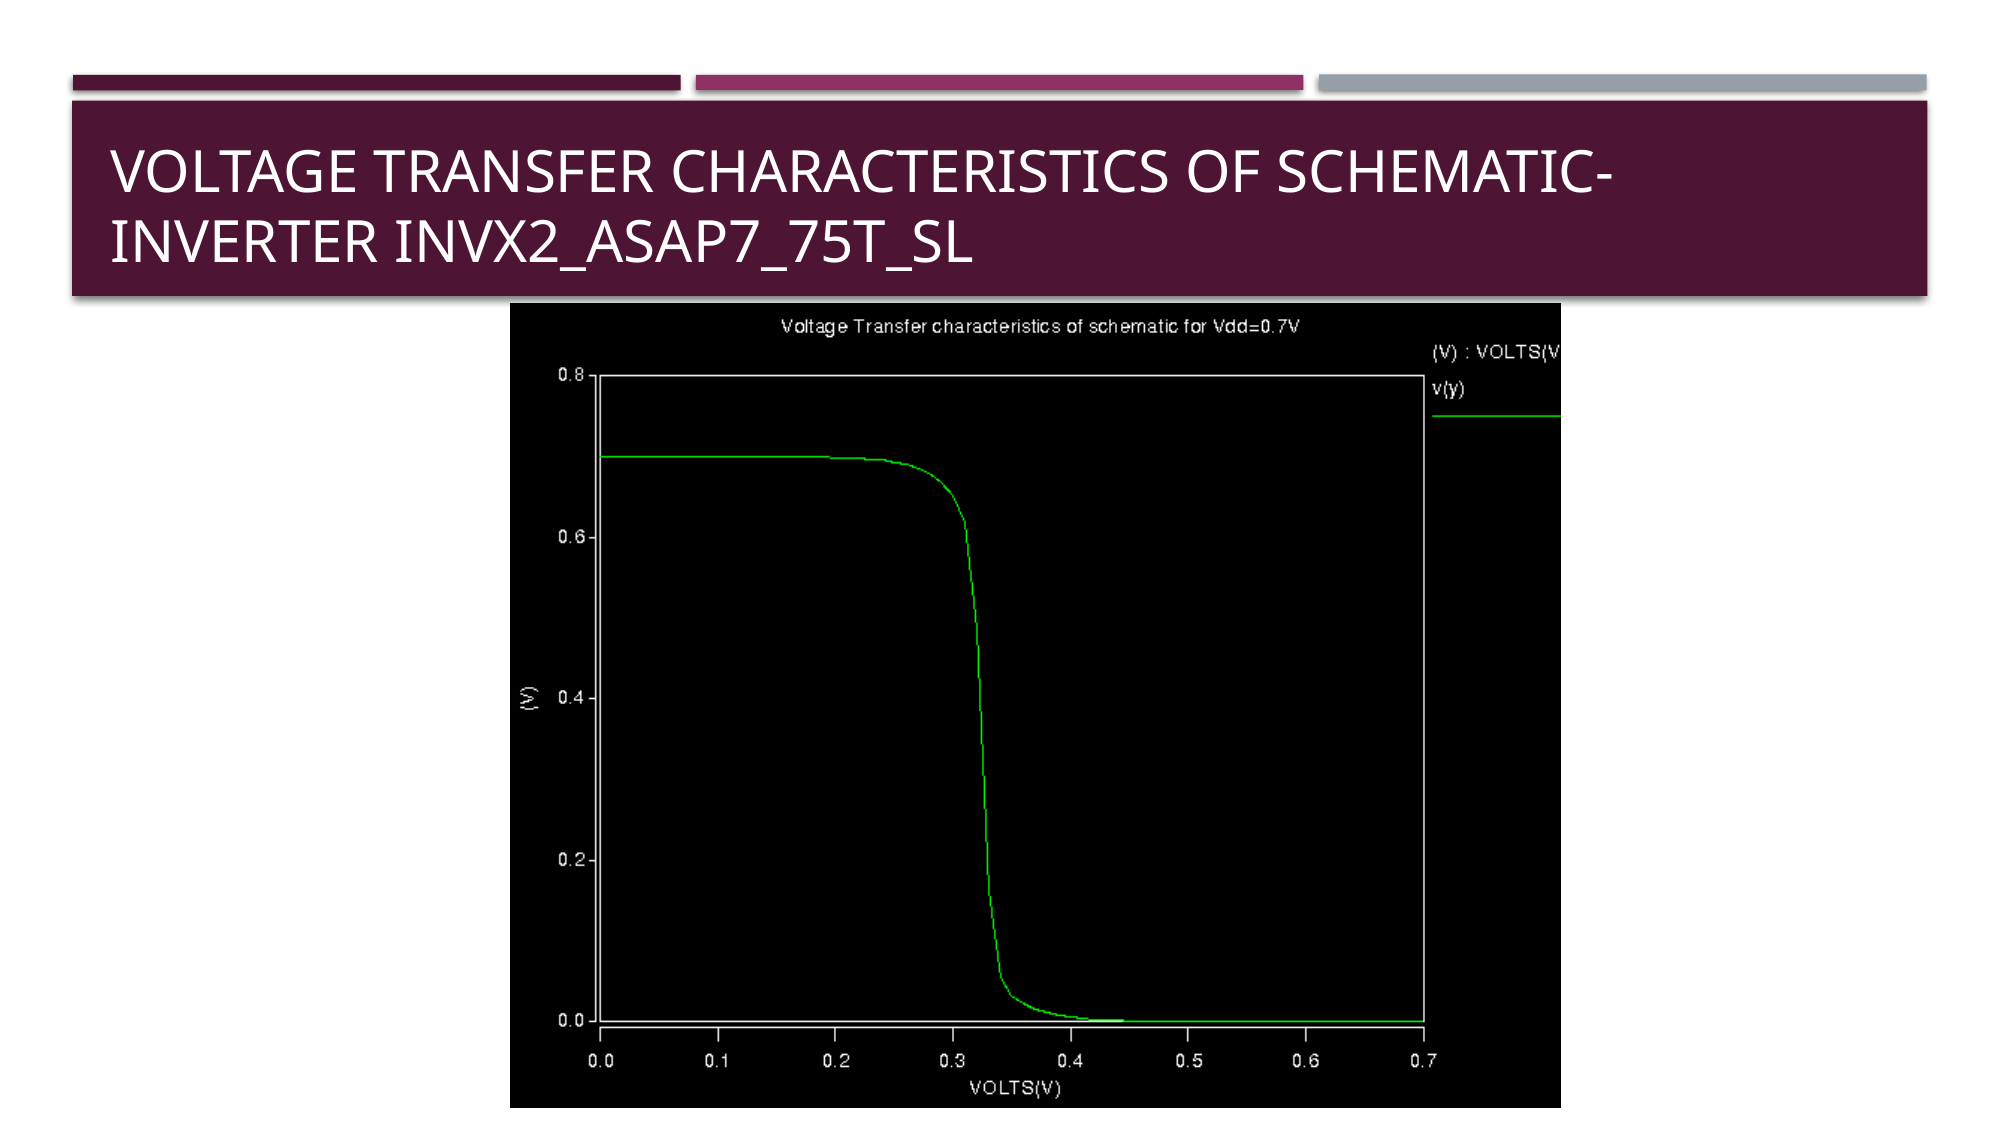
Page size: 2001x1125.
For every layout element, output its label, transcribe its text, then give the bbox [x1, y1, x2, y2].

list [509, 302, 1562, 1108]
title Voltage Transfer characteristics of schematic- inverter INVx2_ASAP7_75t_SL [95, 115, 1905, 282]
